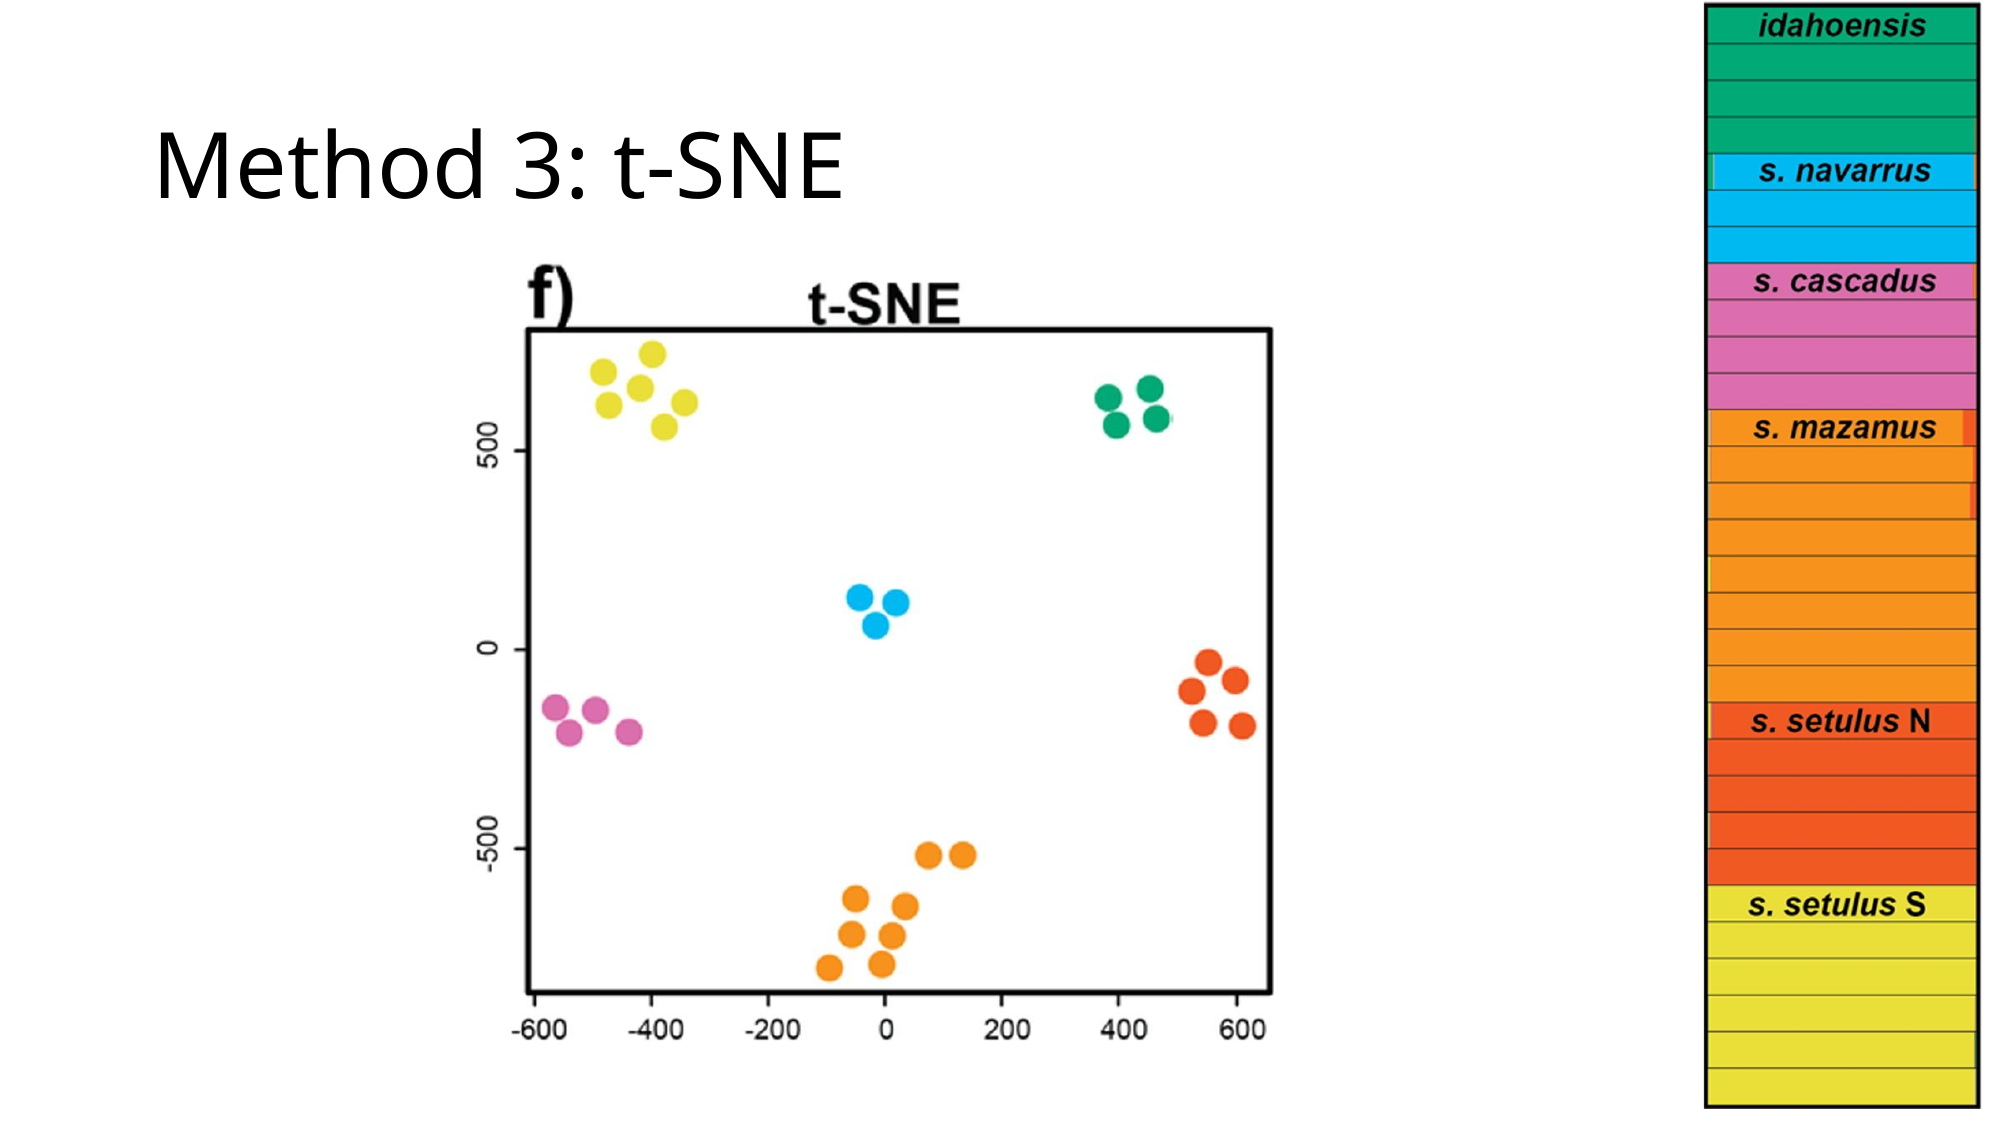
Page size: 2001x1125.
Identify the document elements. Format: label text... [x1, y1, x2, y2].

title Method 3: t-SNE [137, 59, 1703, 278]
picture [464, 245, 1301, 1055]
picture [1703, 0, 2000, 1110]
